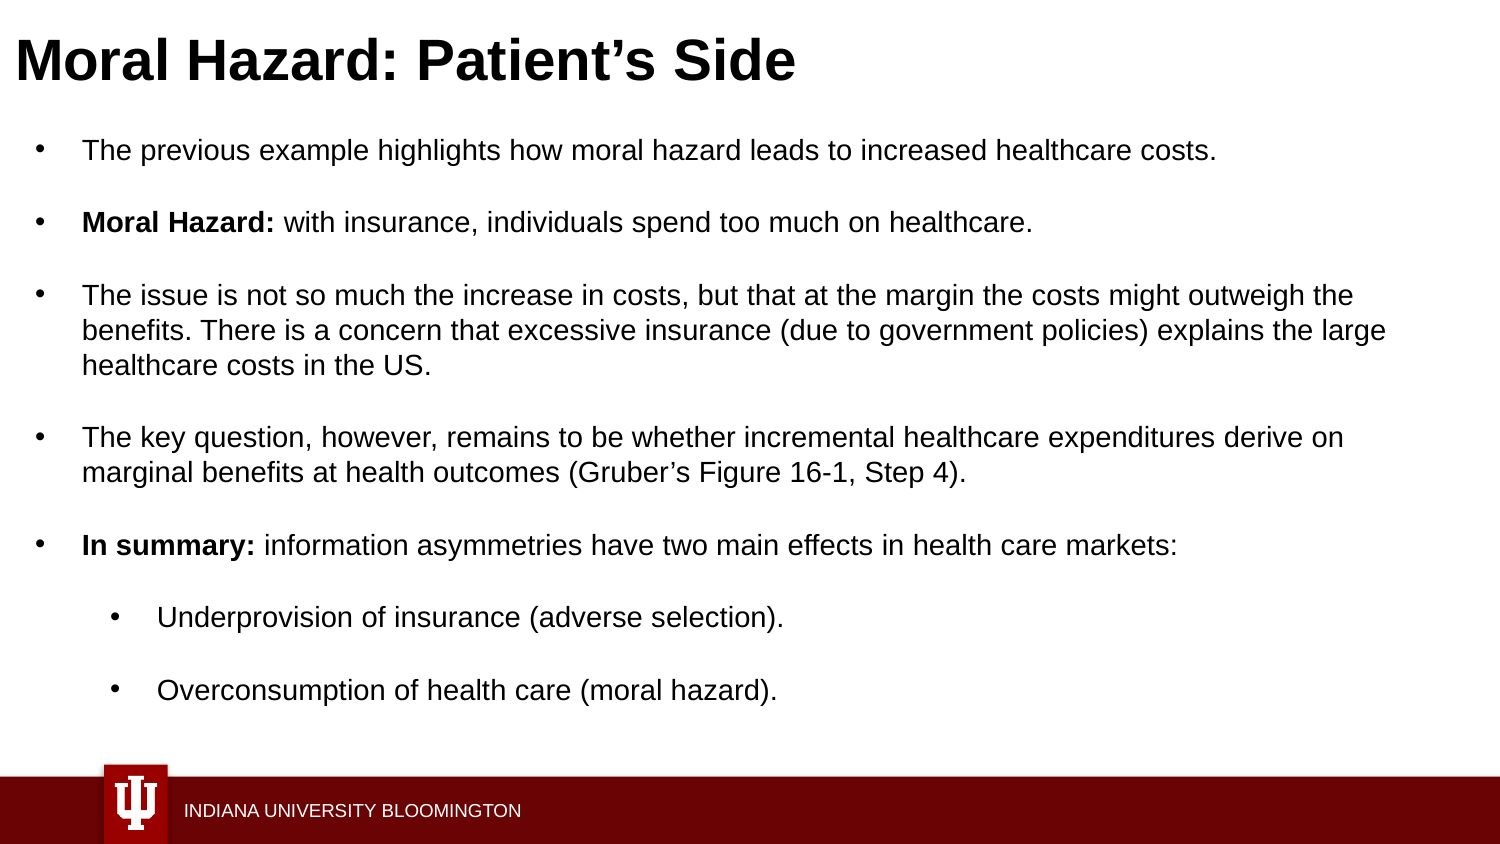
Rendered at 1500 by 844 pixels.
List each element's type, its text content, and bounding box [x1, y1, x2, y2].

title Moral Hazard: Patient’s Side [0, 0, 1500, 115]
text_box The previous example highlights how moral hazard leads to increased healthcare costs. Moral Hazard: with insurance, individuals spend too much on healthcare. The issue is not so much the increase in costs, but that at the margin the costs might outweigh the benefits. There is a concern that excessive insurance (due to government policies) explains the large healthcare costs in the US. The key question, however, remains to be whether incremental healthcare expenditures derive on marginal benefits at health outcomes (Gruber’s Figure 16-1, Step 4). In summary: information asymmetries have two main effects in health care markets: Underprovision of insurance (adverse selection). Overconsumption of health care (moral hazard). [20, 123, 1428, 714]
